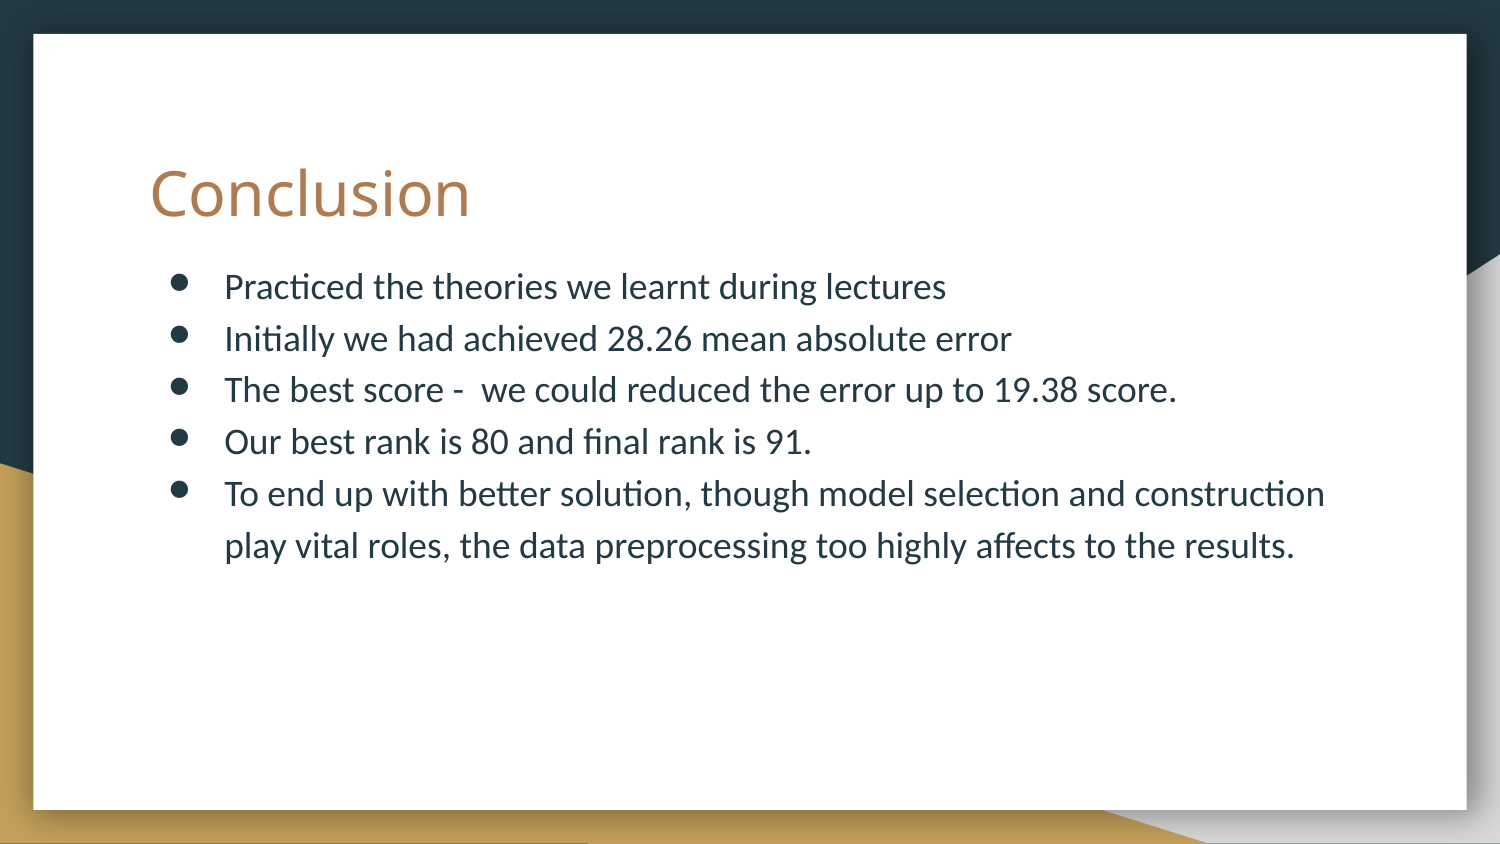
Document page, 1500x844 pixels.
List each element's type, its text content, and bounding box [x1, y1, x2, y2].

list Practiced the theories we learnt during lectures Initially we had achieved 28.26 mean absolute error The best score - we could reduced the error up to 19.38 score. Our best rank is 80 and final rank is 91. To end up with better solution, though model selection and construction play vital roles, the data preprocessing too highly affects to the results. [134, 240, 1366, 729]
title Conclusion [134, 138, 1366, 240]
